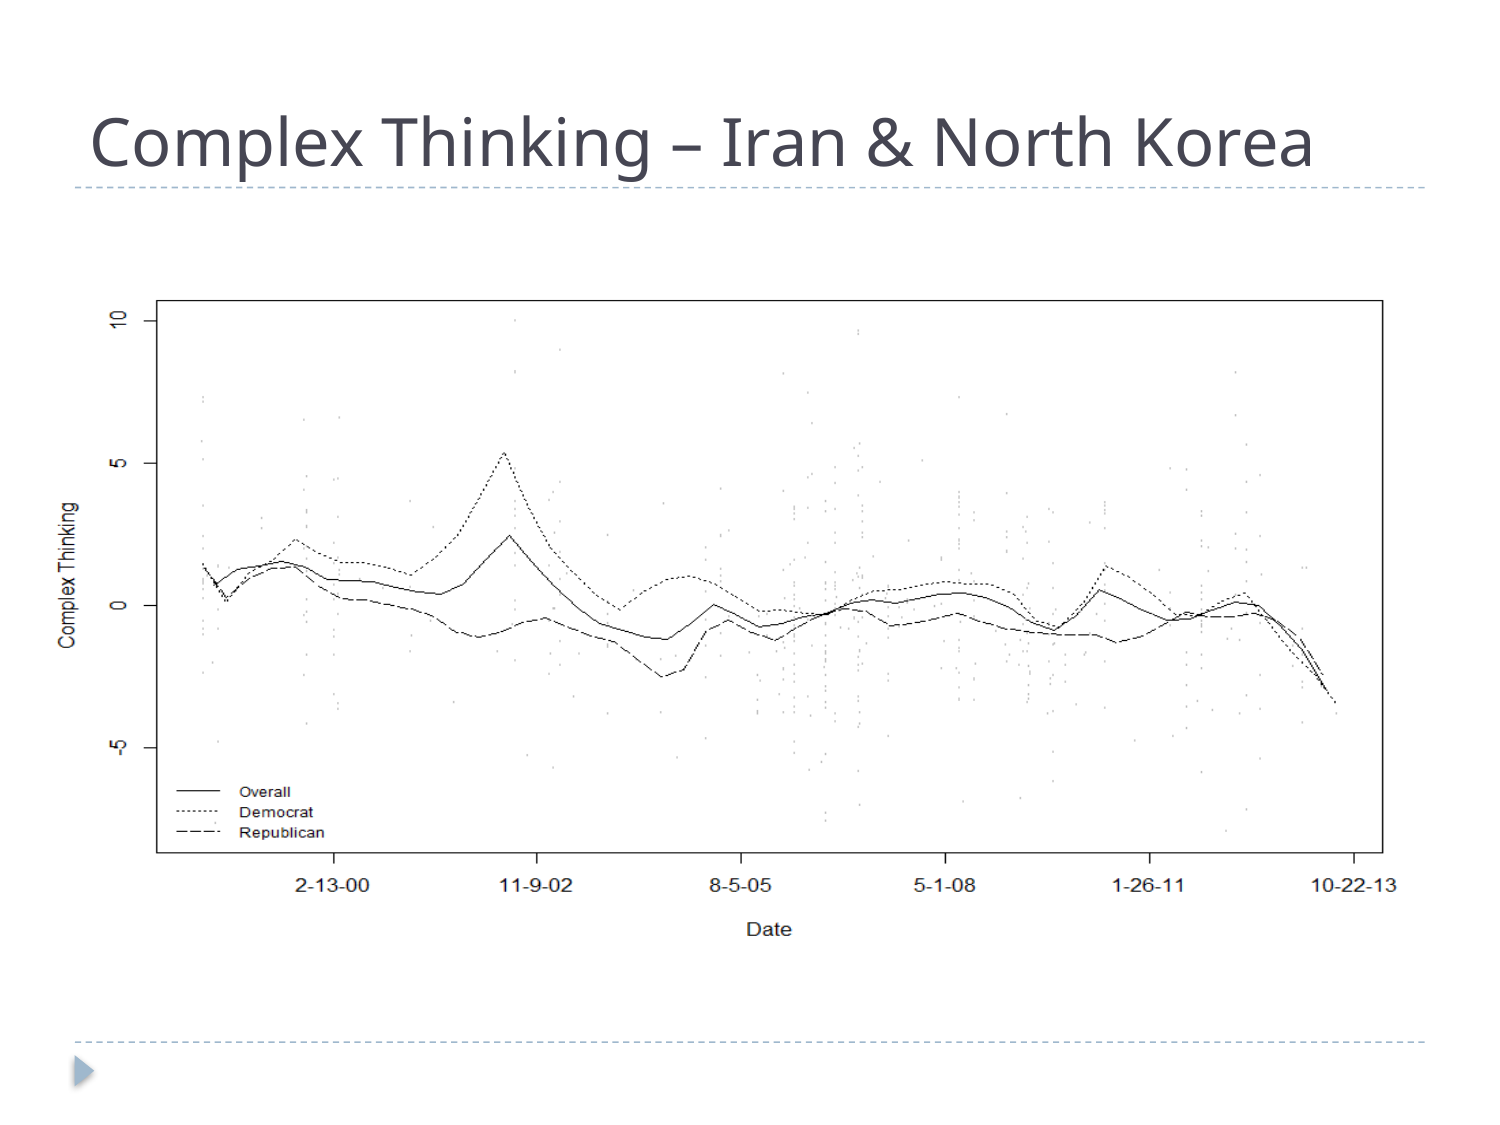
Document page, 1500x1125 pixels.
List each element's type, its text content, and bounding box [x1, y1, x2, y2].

title Complex Thinking – Iran & North Korea [75, 24, 1425, 188]
picture [49, 212, 1438, 963]
